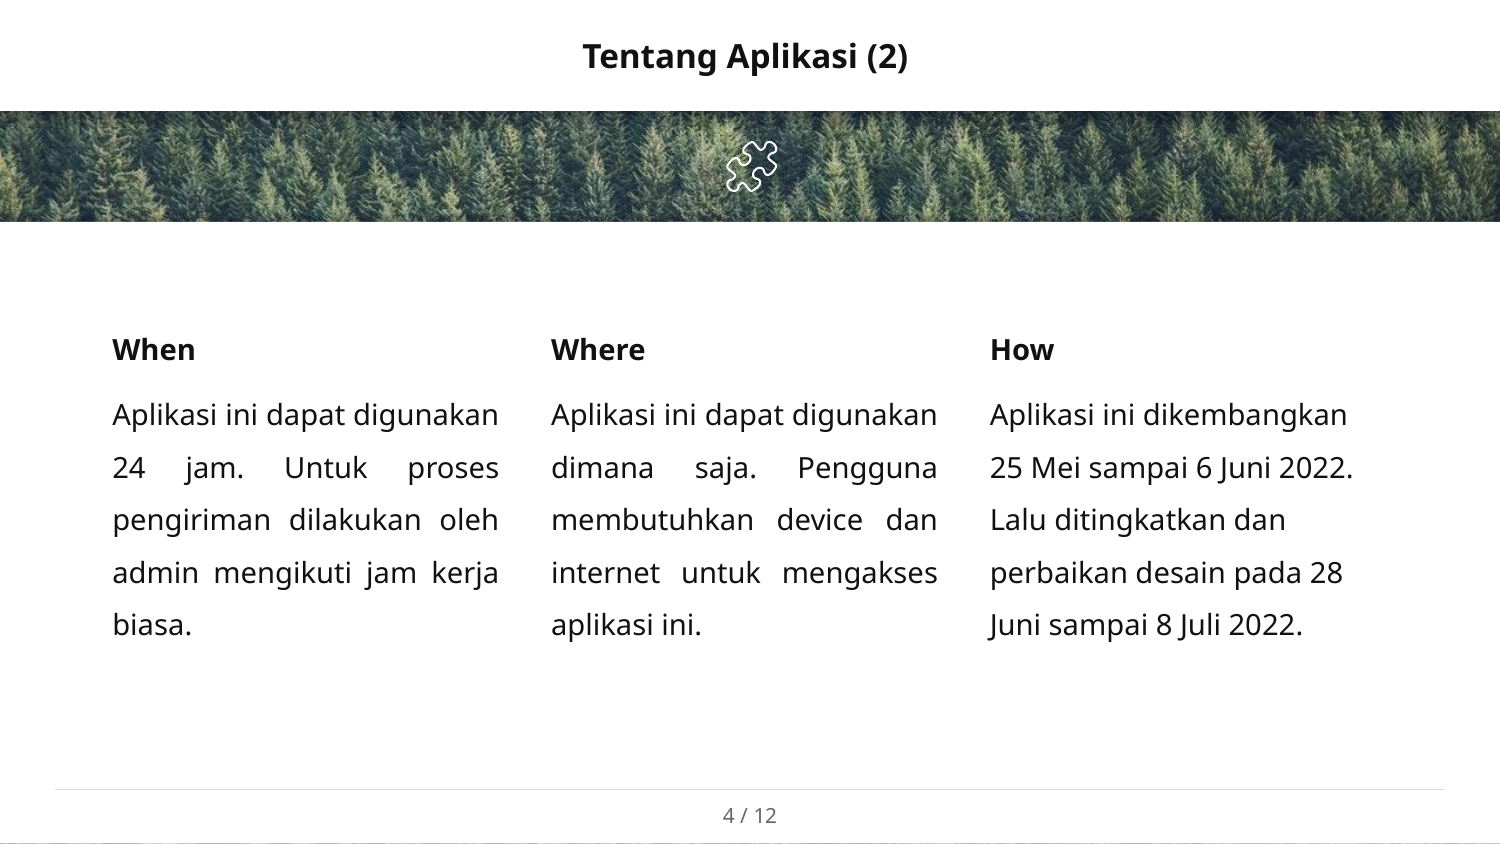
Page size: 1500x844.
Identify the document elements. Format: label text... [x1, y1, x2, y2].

slide_number 4 / 12 [97, 789, 1403, 844]
title Tentang Aplikasi (2) [97, 0, 1403, 111]
list Where Aplikasi ini dapat digunakan dimana saja. Pengguna membutuhkan device dan internet untuk mengakses aplikasi ini. [536, 299, 954, 735]
list When Aplikasi ini dapat digunakan 24 jam. Untuk proses pengiriman dilakukan oleh admin mengikuti jam kerja biasa. [97, 299, 515, 735]
picture [0, 111, 1500, 221]
list How Aplikasi ini dikembangkan 25 Mei sampai 6 Juni 2022. Lalu ditingkatkan dan perbaikan desain pada 28 Juni sampai 8 Juli 2022. [974, 299, 1393, 735]
